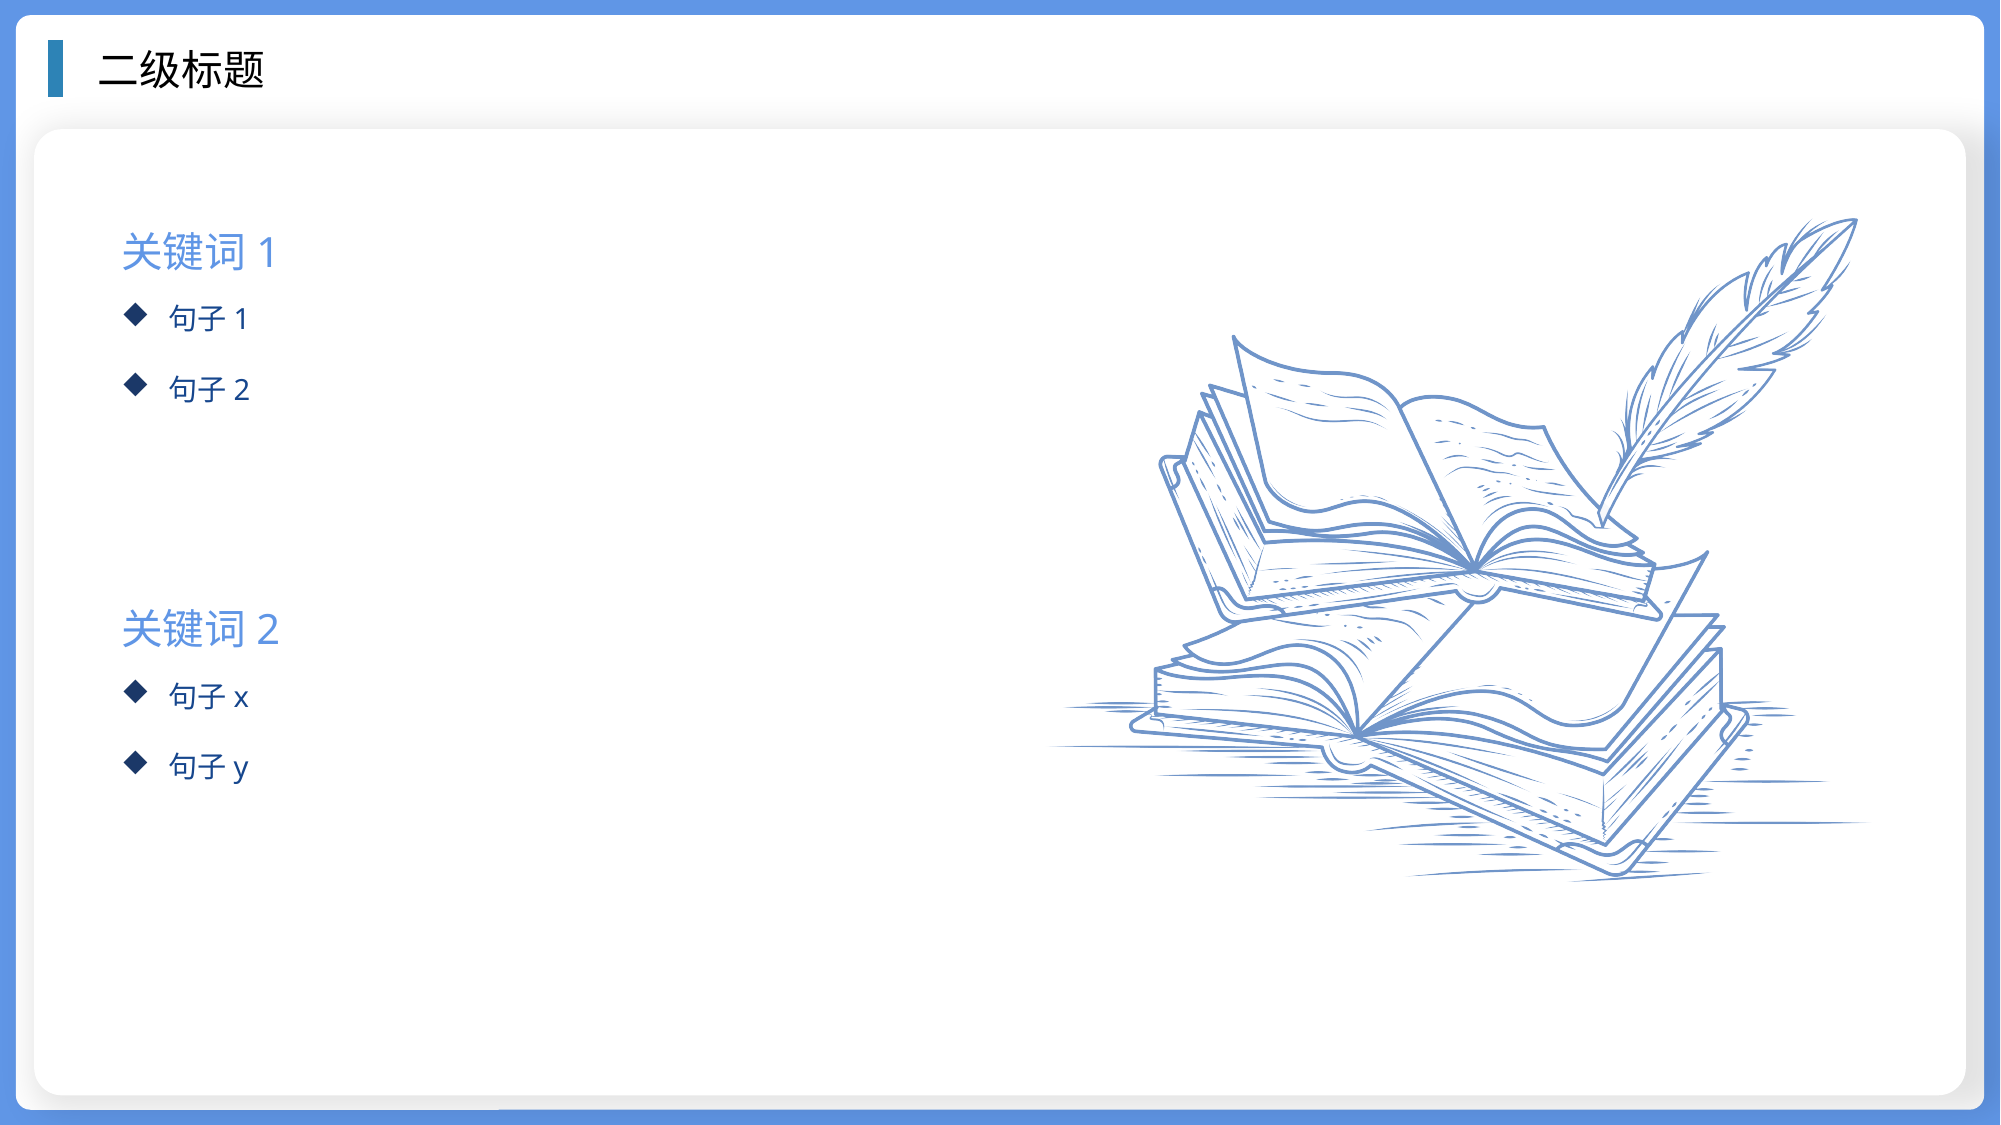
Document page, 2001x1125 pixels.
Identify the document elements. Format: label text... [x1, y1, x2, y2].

text_box 句子1 句子2 [106, 282, 1014, 414]
text_box 关键词2 [106, 595, 602, 660]
text_box 句子x 句子y [106, 660, 1014, 792]
text_box 二级标题 [83, 36, 1947, 102]
text_box 关键词1 [106, 218, 602, 282]
picture [1045, 218, 1872, 883]
